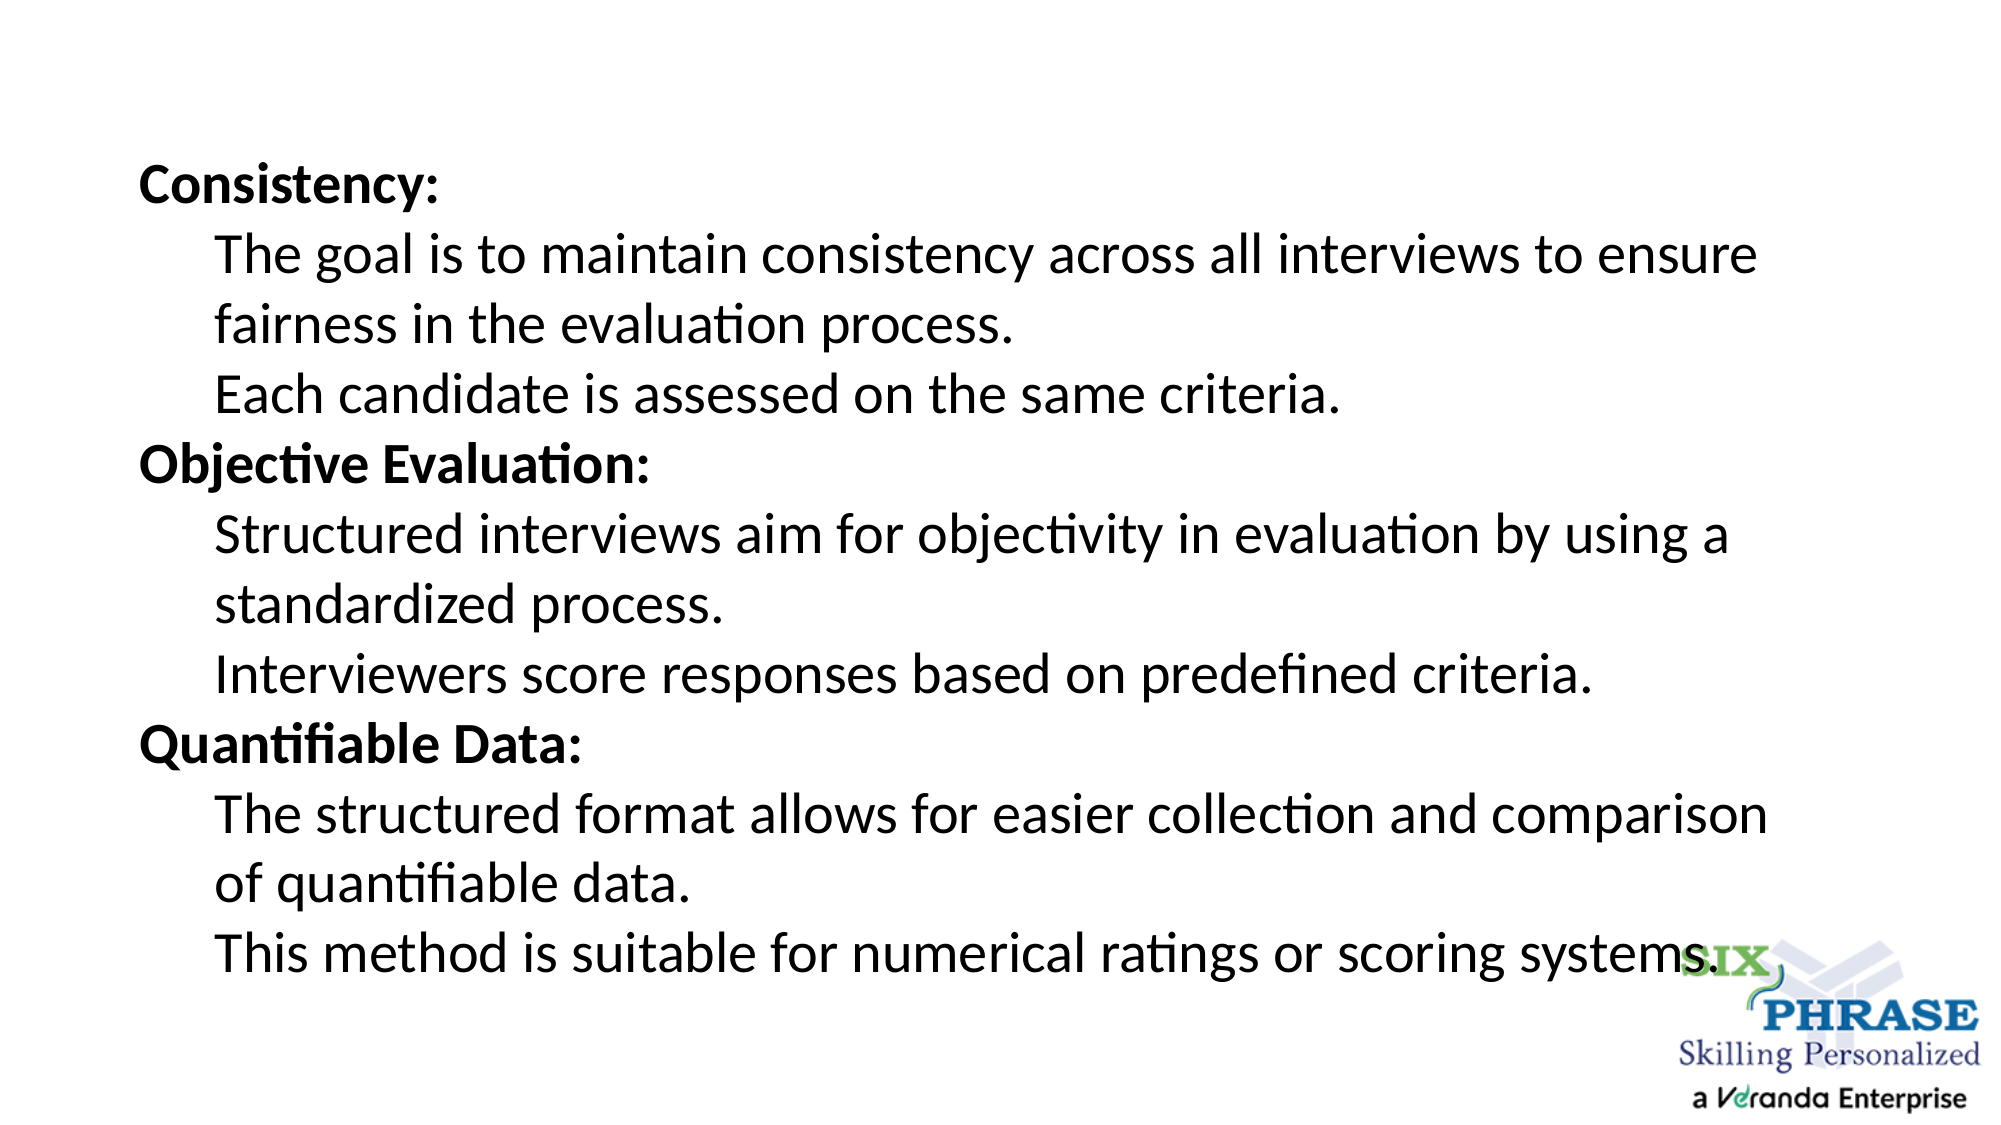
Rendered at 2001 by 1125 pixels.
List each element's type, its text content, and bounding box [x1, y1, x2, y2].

text_box Consistency: The goal is to maintain consistency across all interviews to ensure fairness in the evaluation process. Each candidate is assessed on the same criteria. Objective Evaluation: Structured interviews aim for objectivity in evaluation by using a standardized process. Interviewers score responses based on predefined criteria. Quantifiable Data: The structured format allows for easier collection and comparison of quantifiable data. This method is suitable for numerical ratings or scoring systems. [125, 137, 1825, 1062]
picture [1662, 924, 2000, 1125]
